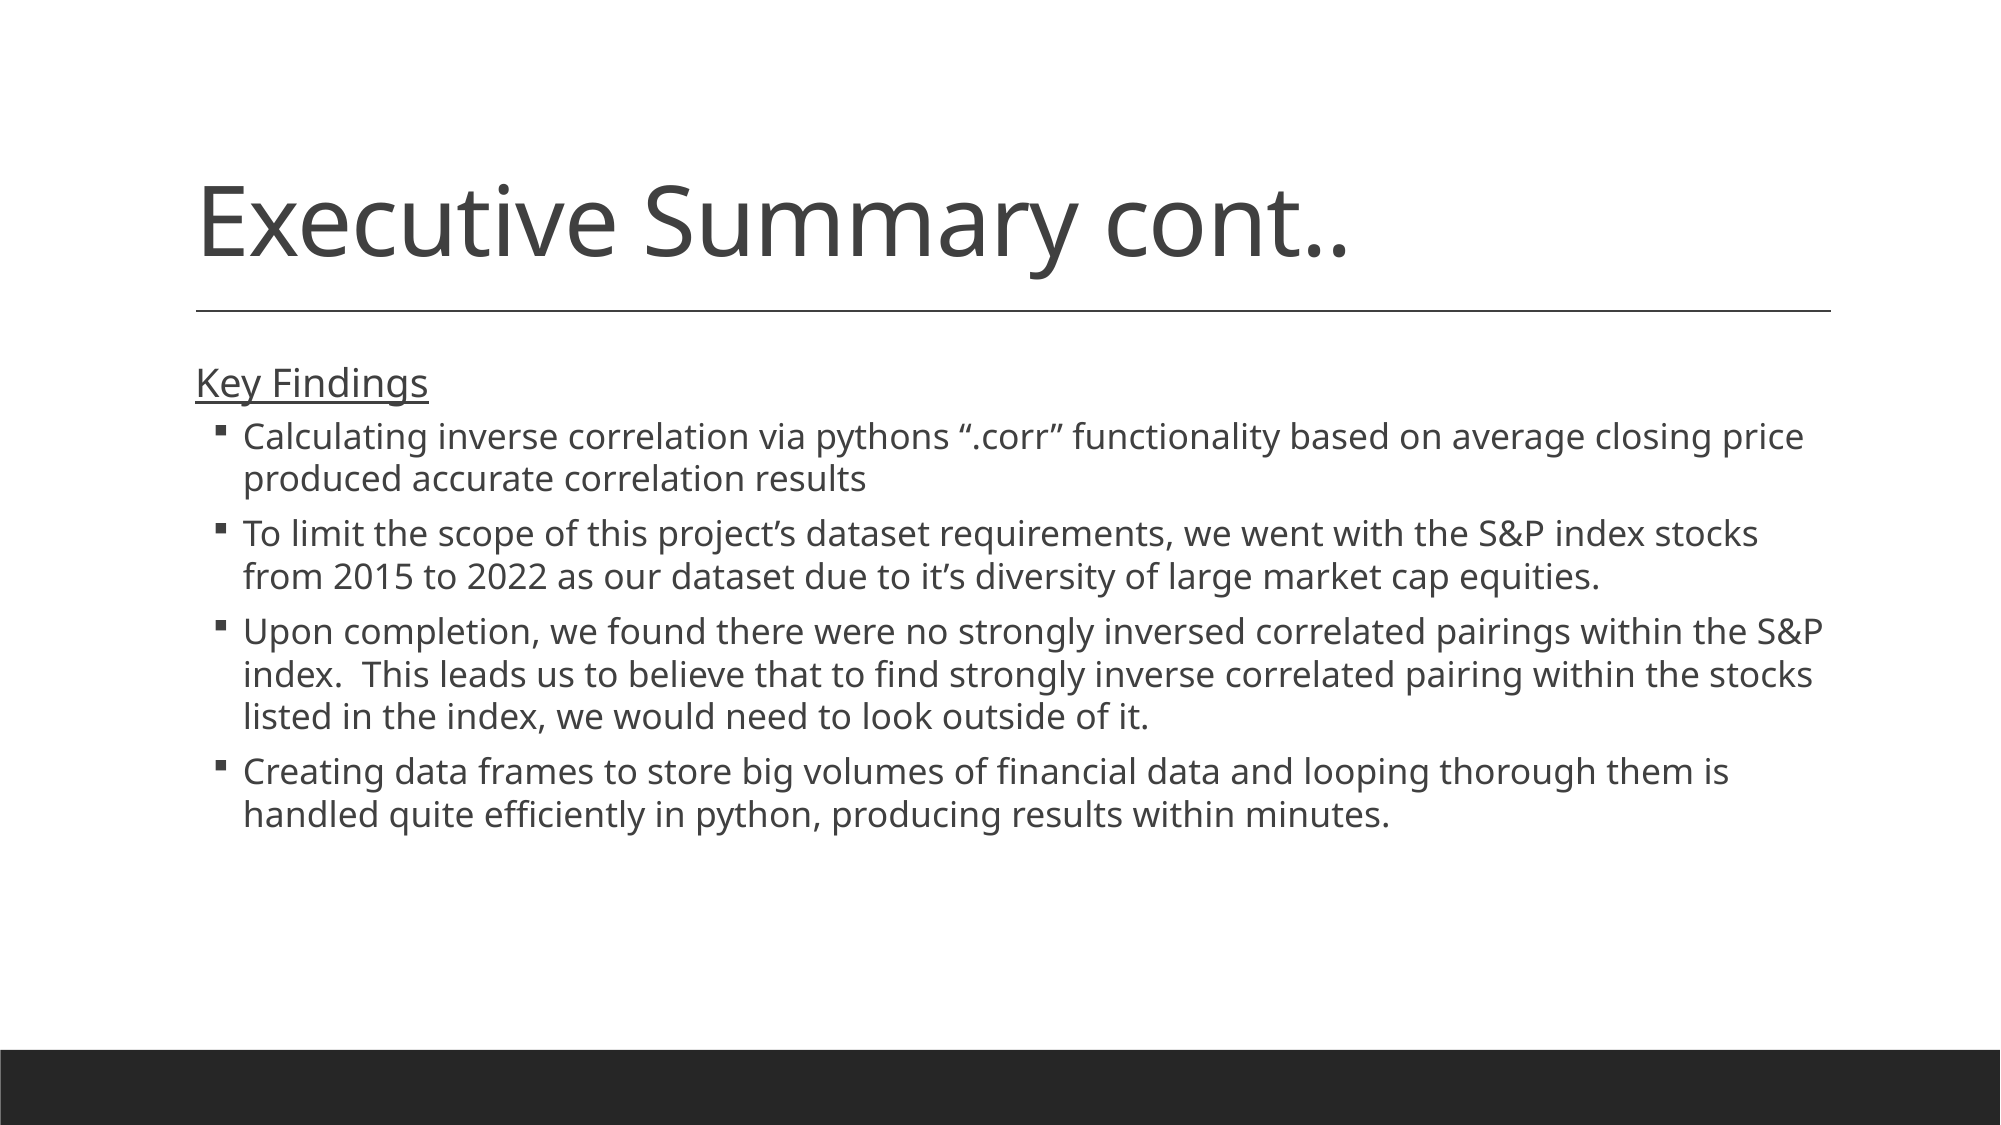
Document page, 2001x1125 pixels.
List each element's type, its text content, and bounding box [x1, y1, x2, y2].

list Key Findings Calculating inverse correlation via pythons “.corr” functionality based on average closing price produced accurate correlation results To limit the scope of this project’s dataset requirements, we went with the S&P index stocks from 2015 to 2022 as our dataset due to it’s diversity of large market cap equities. Upon completion, we found there were no strongly inversed correlated pairings within the S&P index. This leads us to believe that to find strongly inverse correlated pairing within the stocks listed in the index, we would need to look outside of it. Creating data frames to store big volumes of financial data and looping thorough them is handled quite efficiently in python, producing results within minutes. [180, 345, 1830, 963]
title Executive Summary cont.. [180, 47, 1830, 285]
